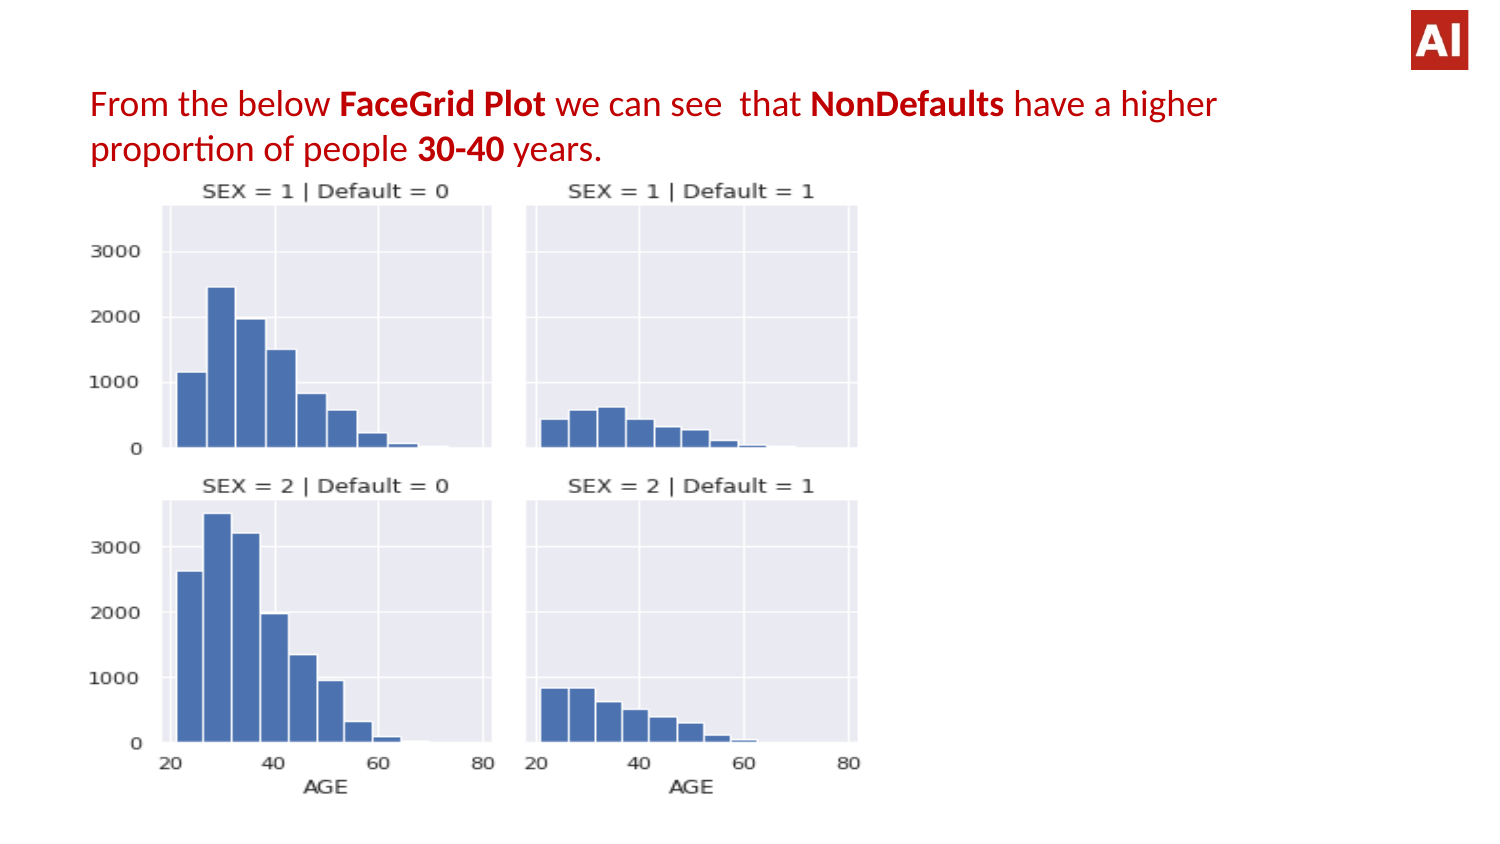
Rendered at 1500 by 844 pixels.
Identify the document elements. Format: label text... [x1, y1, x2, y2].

picture [1411, 10, 1469, 70]
picture [74, 171, 876, 810]
text_box From the below FaceGrid Plot we can see that NonDefaults have a higher proportion of people 30-40 years. [75, 71, 1375, 222]
